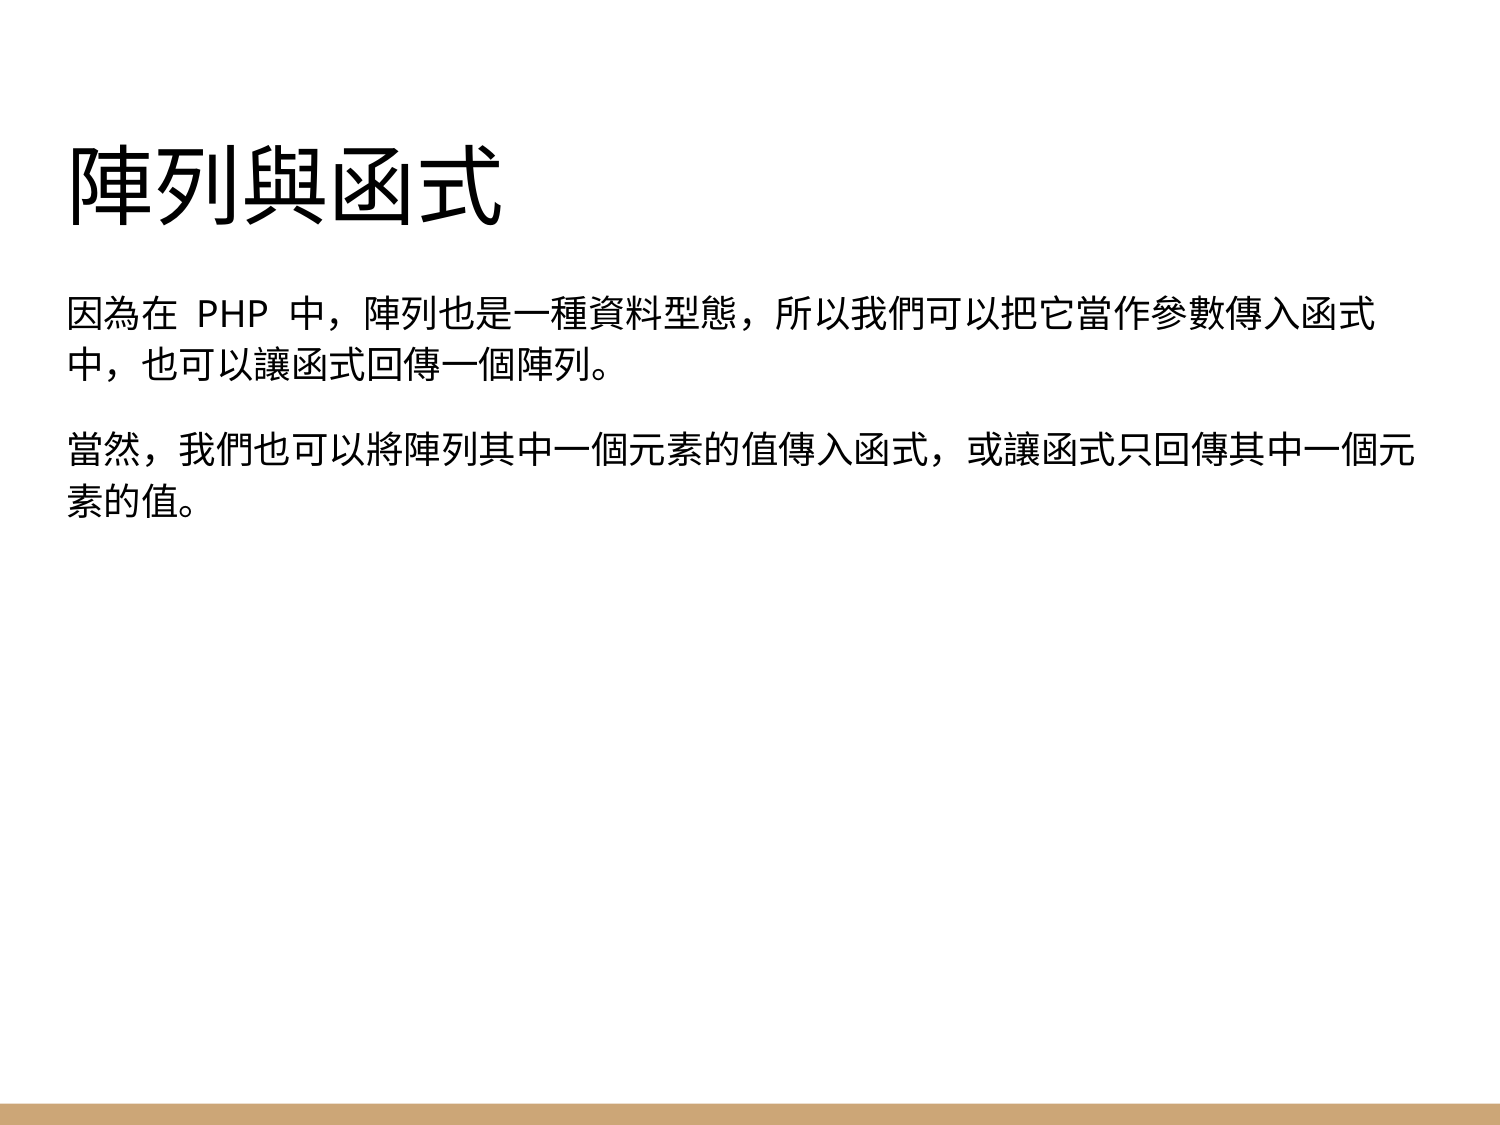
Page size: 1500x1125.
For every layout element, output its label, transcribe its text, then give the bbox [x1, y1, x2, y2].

title 陣列與函式 [51, 69, 1449, 251]
list 因為在 PHP 中，陣列也是一種資料型態，所以我們可以把它當作參數傳入函式中，也可以讓函式回傳一個陣列。 當然，我們也可以將陣列其中一個元素的值傳入函式，或讓函式只回傳其中一個元素的值。 [51, 267, 1449, 1002]
